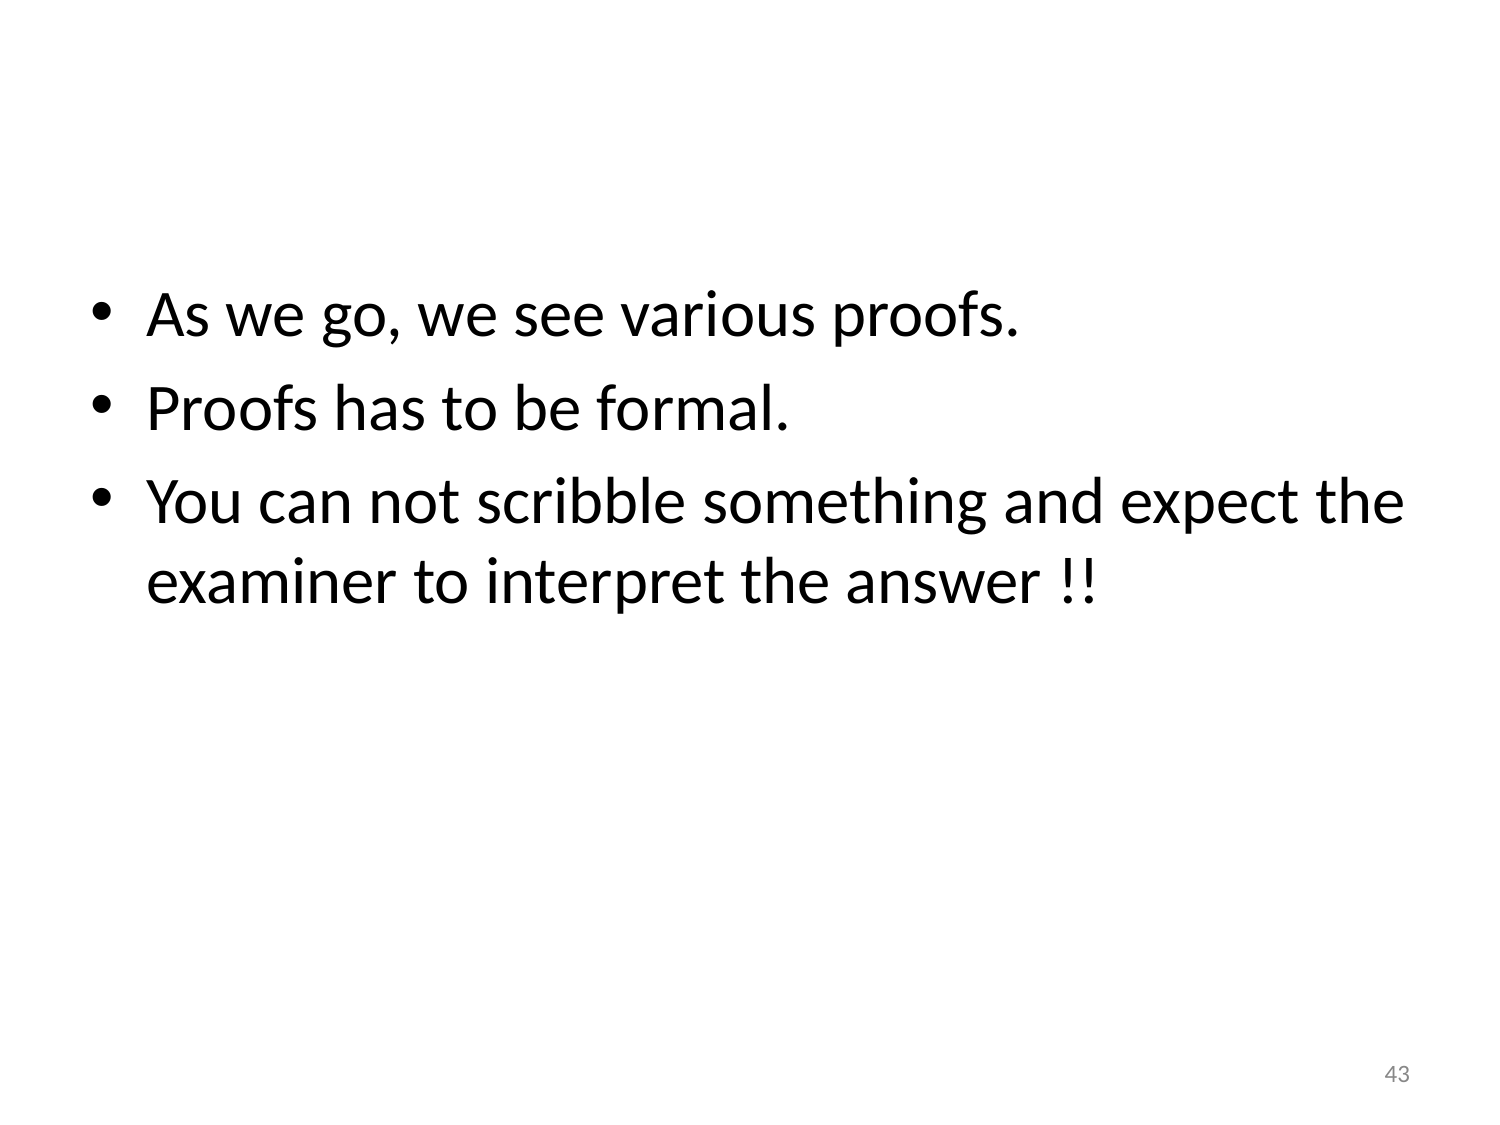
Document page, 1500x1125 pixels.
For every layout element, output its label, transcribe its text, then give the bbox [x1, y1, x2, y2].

list As we go, we see various proofs. Proofs has to be formal. You can not scribble something and expect the examiner to interpret the answer !! [75, 262, 1425, 1005]
slide_number 43 [1074, 1042, 1425, 1103]
